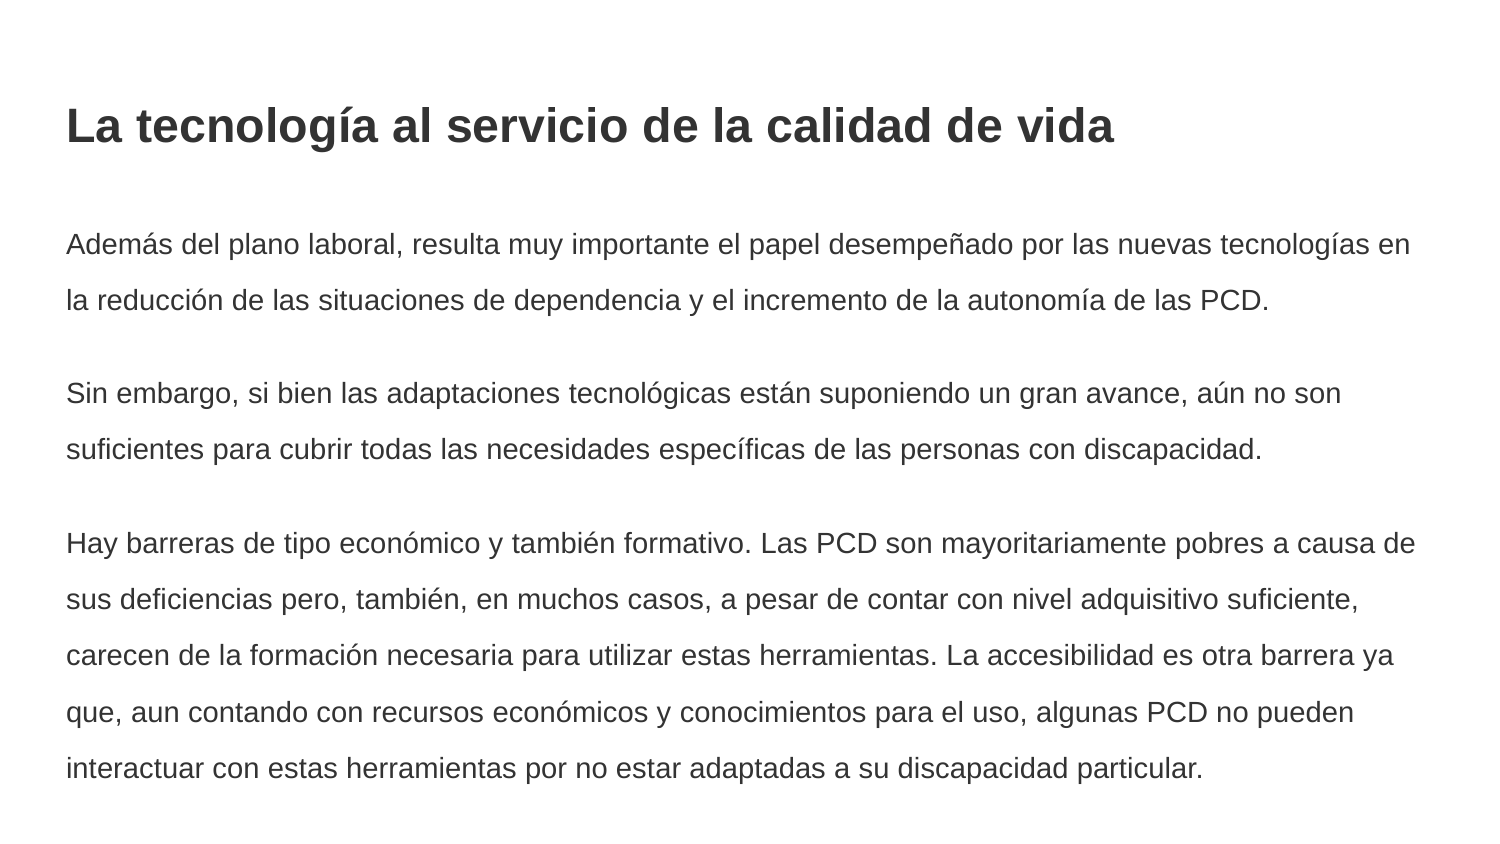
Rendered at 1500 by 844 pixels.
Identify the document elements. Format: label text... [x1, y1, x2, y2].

list Además del plano laboral, resulta muy importante el papel desempeñado por las nuevas tecnologías en la reducción de las situaciones de dependencia y el incremento de la autonomía de las PCD. Sin embargo, si bien las adaptaciones tecnológicas están suponiendo un gran avance, aún no son suficientes para cubrir todas las necesidades específicas de las personas con discapacidad. Hay barreras de tipo económico y también formativo. Las PCD son mayoritariamente pobres a causa de sus deficiencias pero, también, en muchos casos, a pesar de contar con nivel adquisitivo suficiente, carecen de la formación necesaria para utilizar estas herramientas. La accesibilidad es otra barrera ya que, aun contando con recursos económicos y conocimientos para el uso, algunas PCD no pueden interactuar con estas herramientas por no estar adaptadas a su discapacidad particular. [51, 189, 1449, 835]
title La tecnología al servicio de la calidad de vida [51, 72, 1449, 167]
